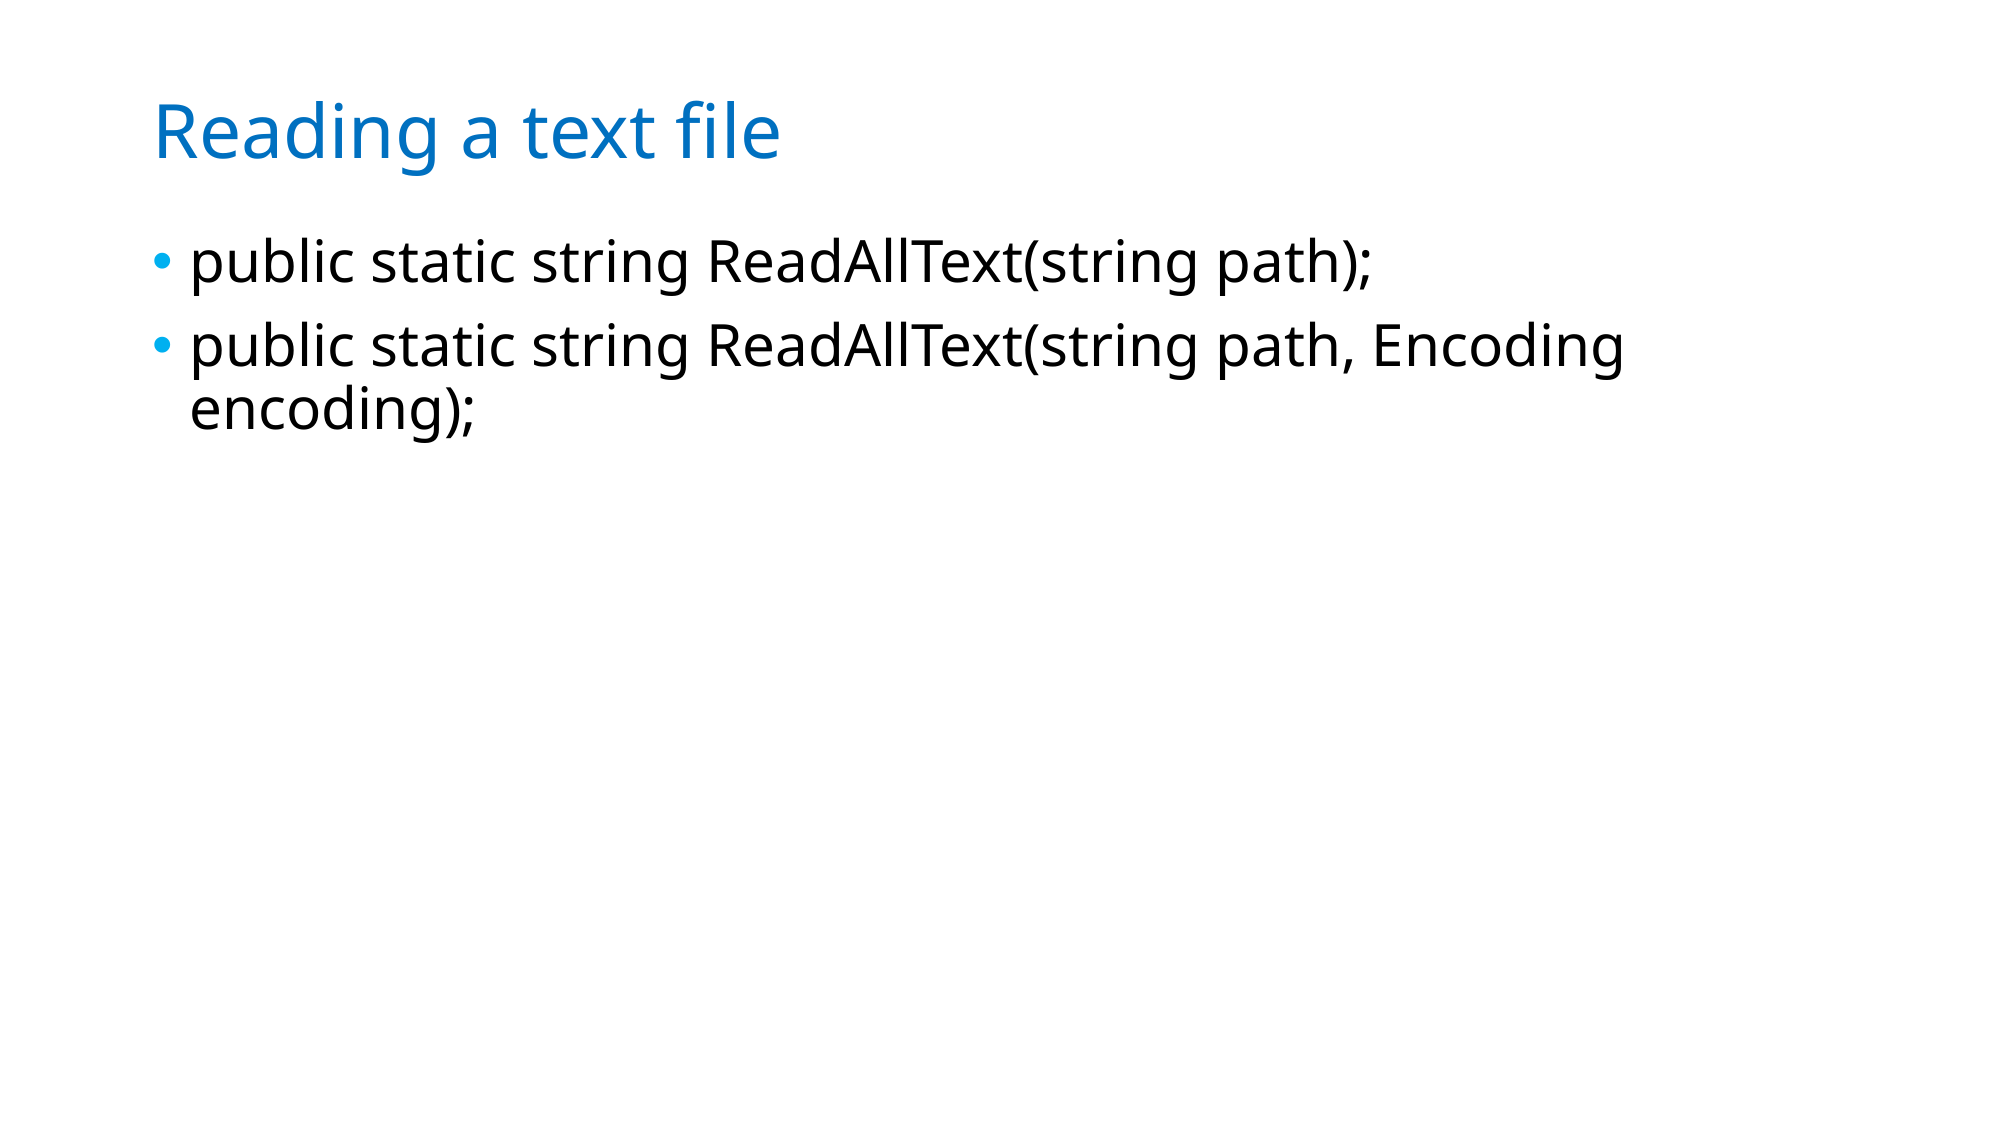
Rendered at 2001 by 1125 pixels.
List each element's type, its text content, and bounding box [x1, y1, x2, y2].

list public static string ReadAllText(string path); public static string ReadAllText(string path, Encoding encoding); [137, 224, 1863, 1014]
title Reading a text file [137, 59, 1863, 208]
